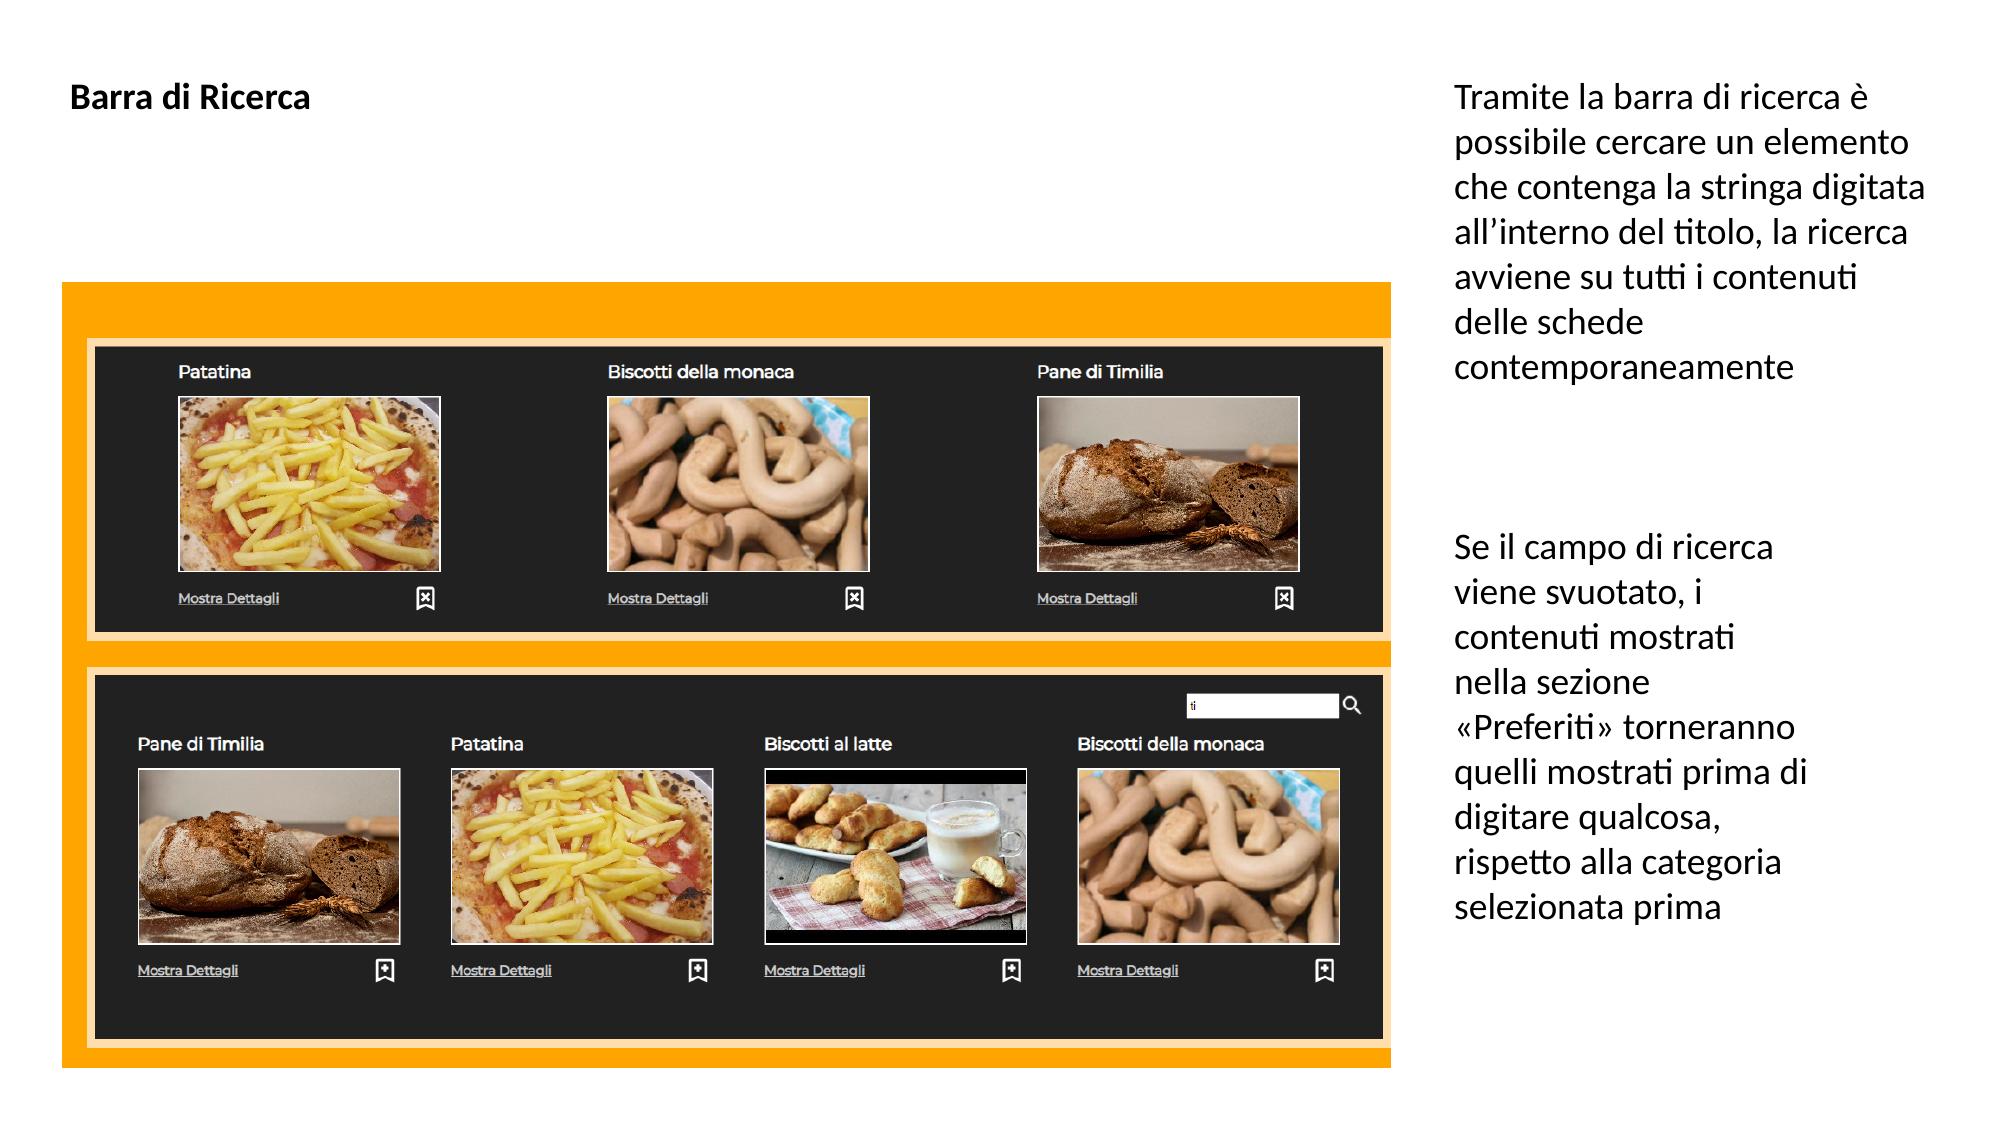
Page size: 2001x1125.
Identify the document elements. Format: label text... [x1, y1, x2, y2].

text_box Tramite la barra di ricerca è possibile cercare un elemento che contenga la stringa digitata all’interno del titolo, la ricerca avviene su tutti i contenuti delle schede contemporaneamente [1439, 64, 1945, 395]
picture [62, 282, 1391, 1068]
text_box Se il campo di ricerca viene svuotato, i contenuti mostrati nella sezione «Preferiti» torneranno quelli mostrati prima di digitare qualcosa, rispetto alla categoria selezionata prima [1439, 514, 1827, 935]
text_box Barra di Ricerca [55, 64, 453, 125]
